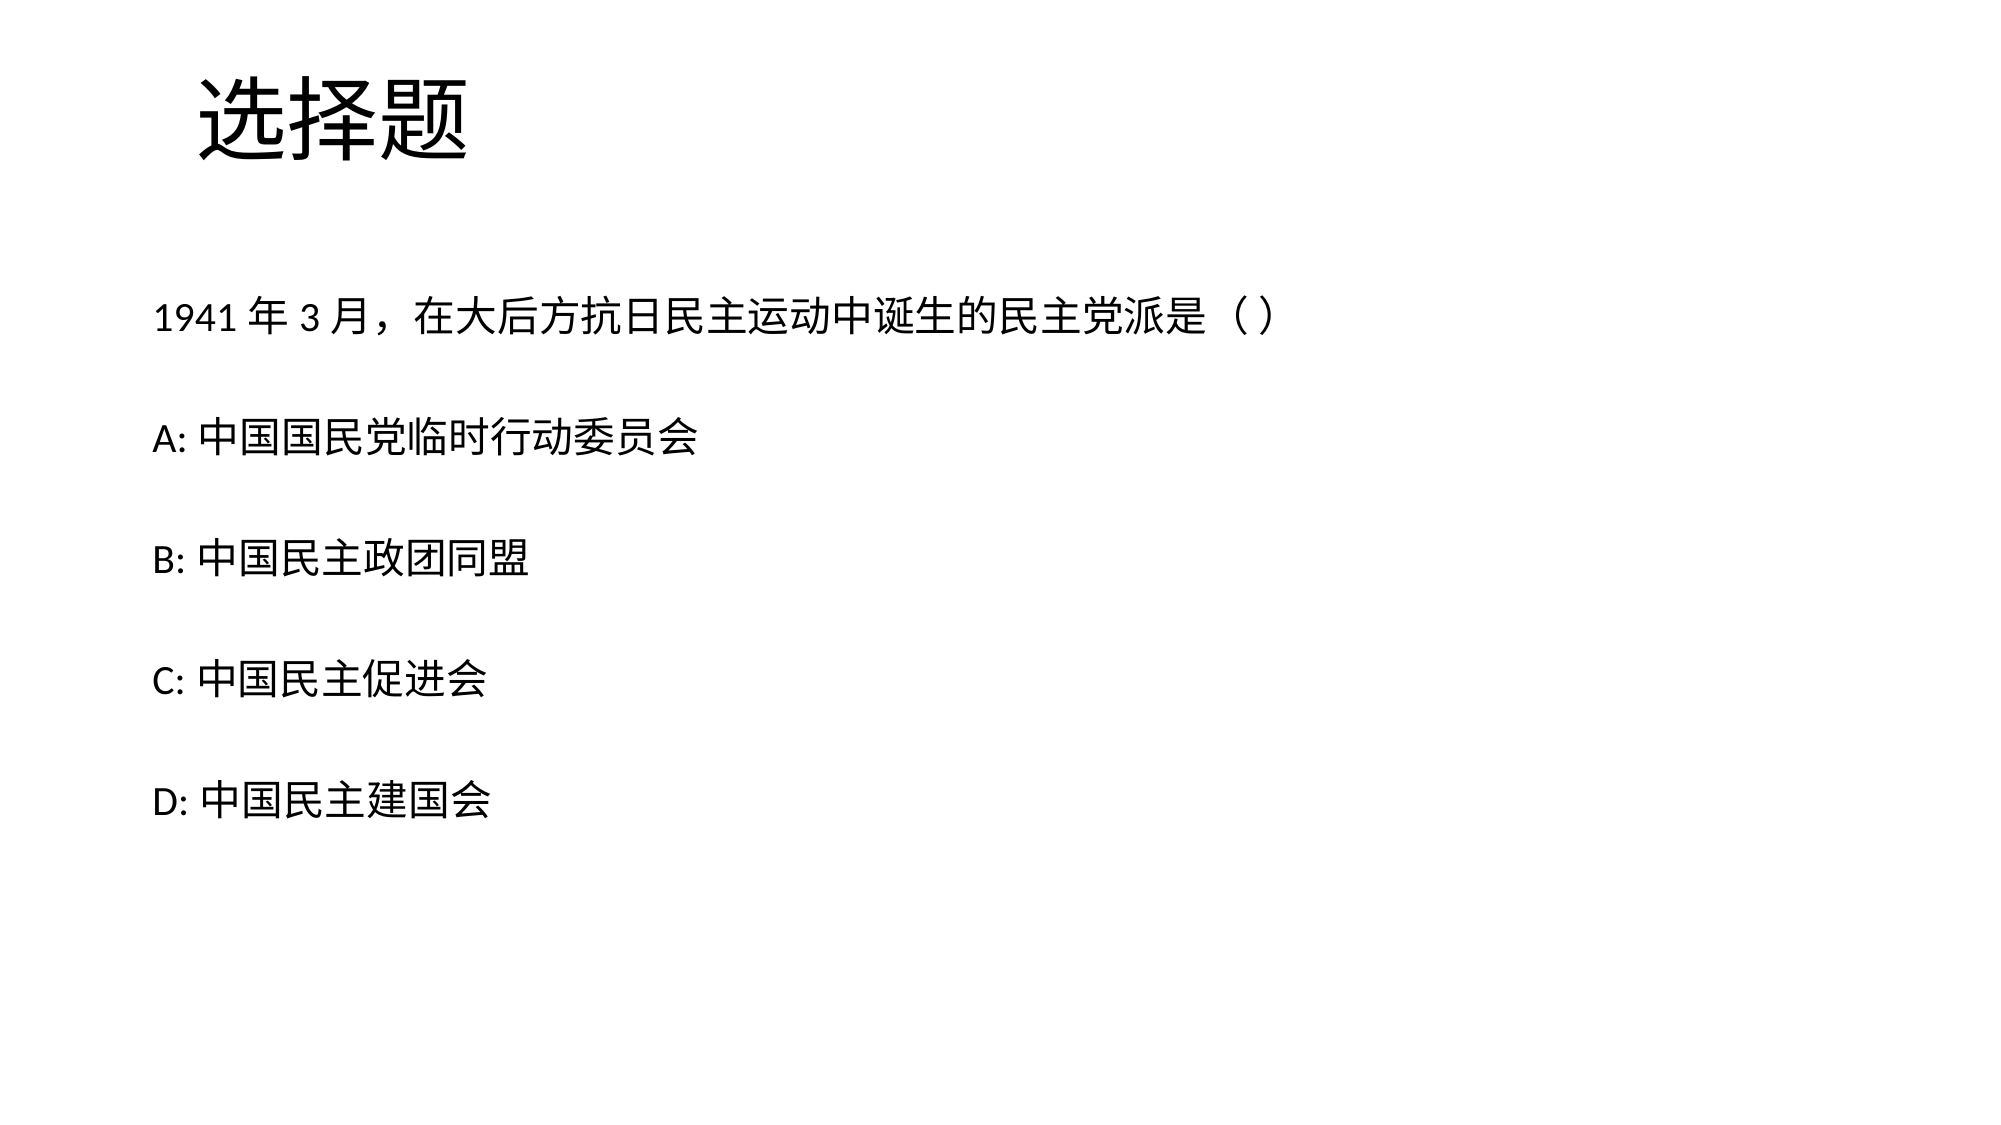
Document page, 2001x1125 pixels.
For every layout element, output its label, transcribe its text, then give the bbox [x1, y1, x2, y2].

list 1941年3月，在大后方抗日民主运动中诞生的民主党派是（ ） A:中国国民党临时行动委员会 B:中国民主政团同盟 C:中国民主促进会 D:中国民主建国会 [137, 232, 2000, 1079]
title 选择题 [137, 14, 1863, 232]
